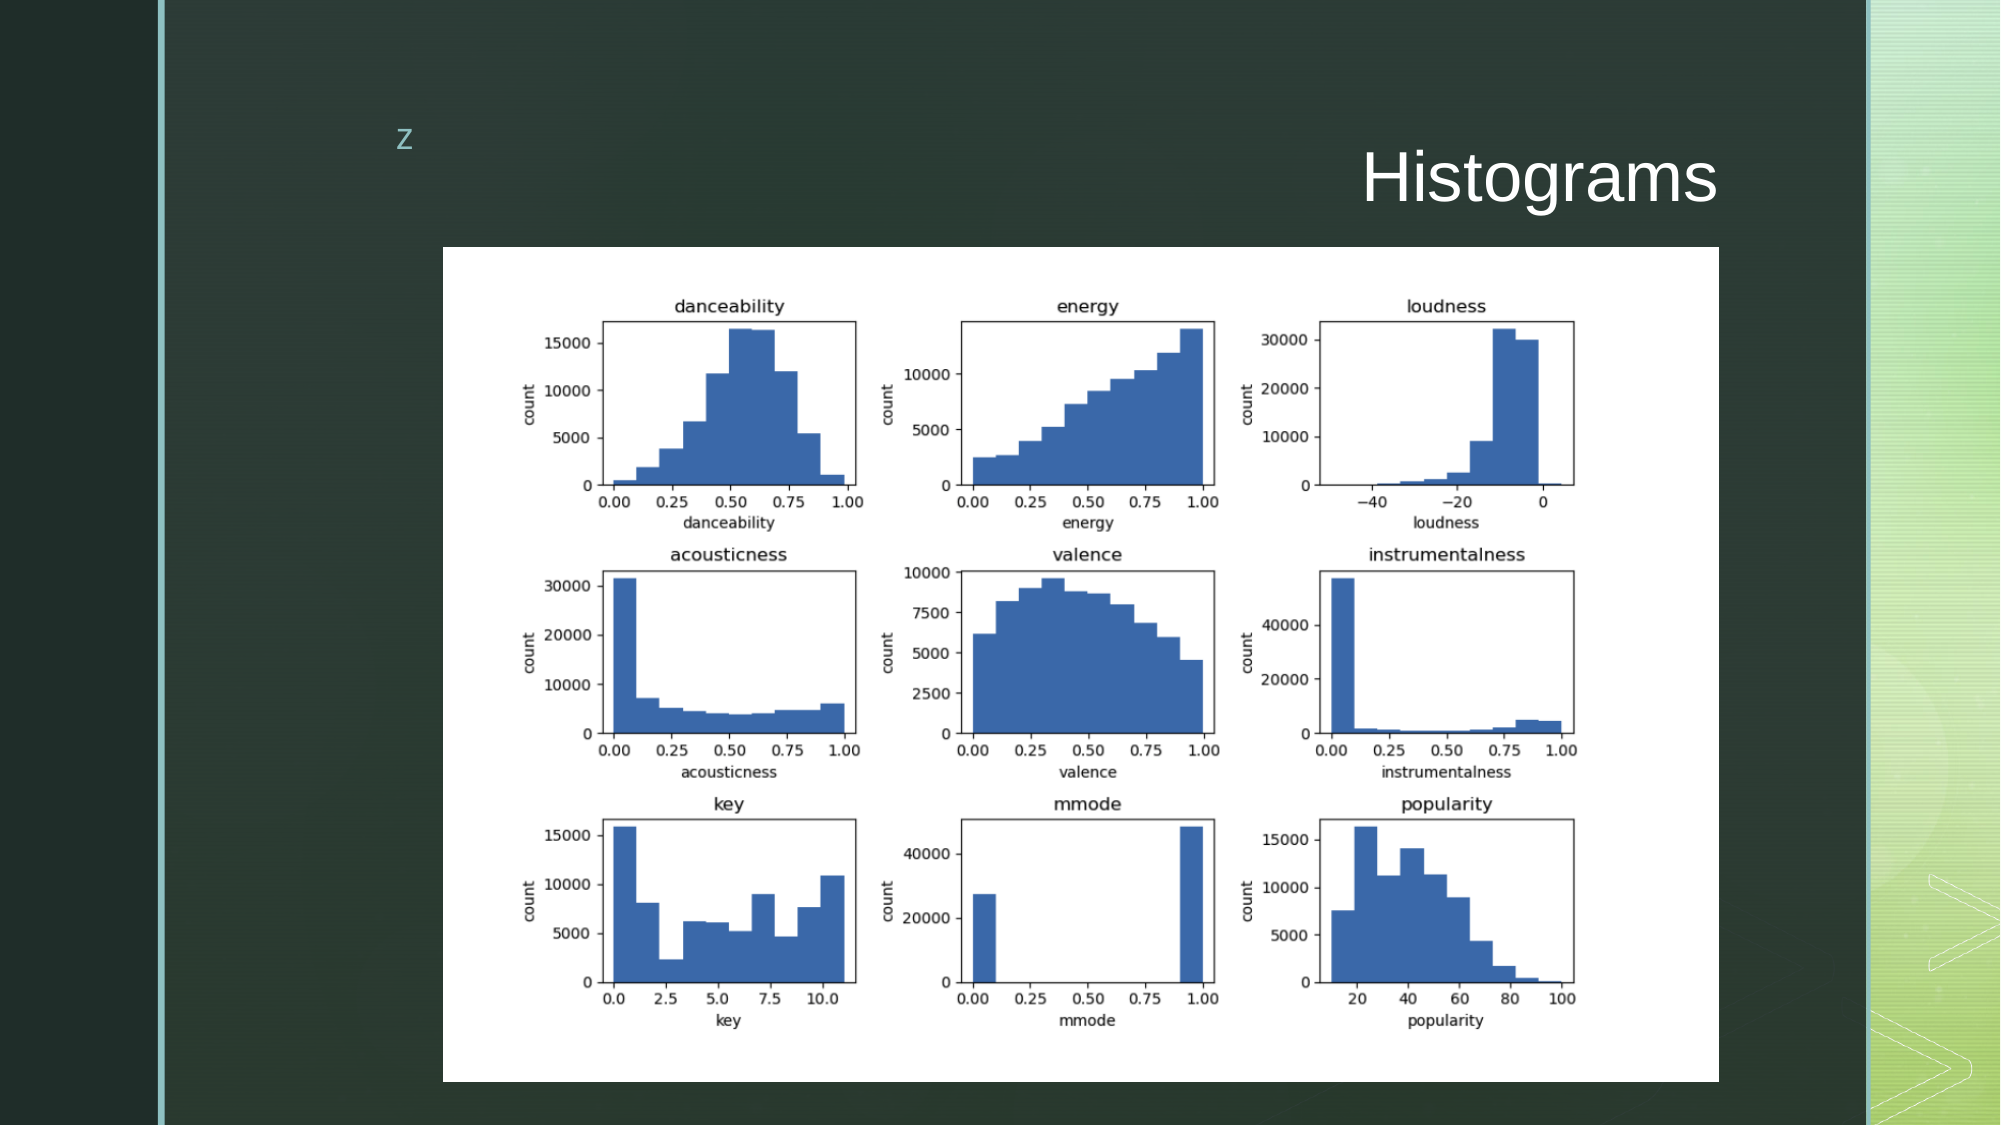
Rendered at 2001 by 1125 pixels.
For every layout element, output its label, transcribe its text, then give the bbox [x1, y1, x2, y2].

title Histograms [428, 132, 1734, 310]
picture [443, 246, 1719, 1083]
picture [1871, 0, 2001, 1125]
